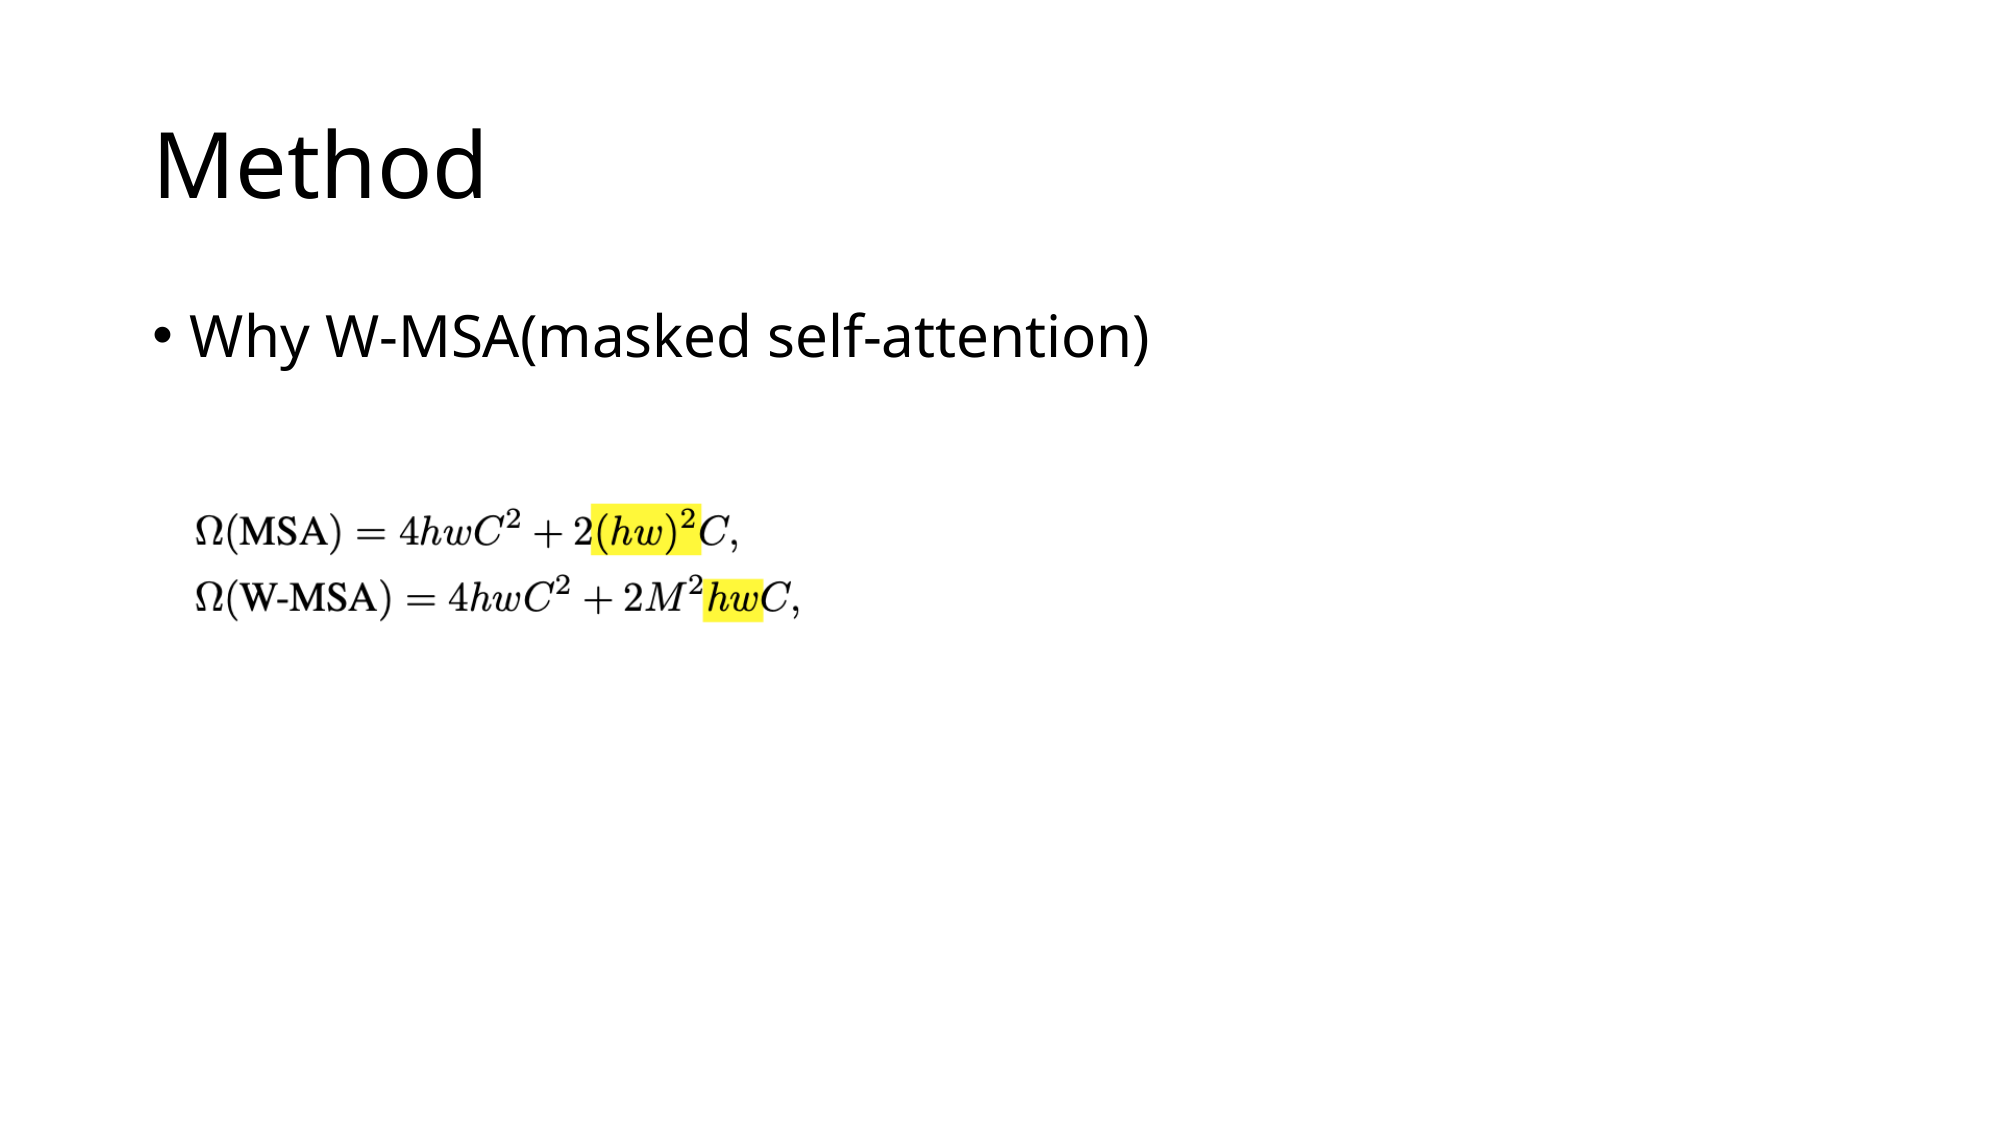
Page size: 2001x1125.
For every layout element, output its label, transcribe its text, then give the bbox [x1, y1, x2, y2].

list Why W-MSA(masked self-attention) [137, 299, 1863, 1014]
picture [178, 489, 818, 636]
title Method [137, 59, 1863, 278]
